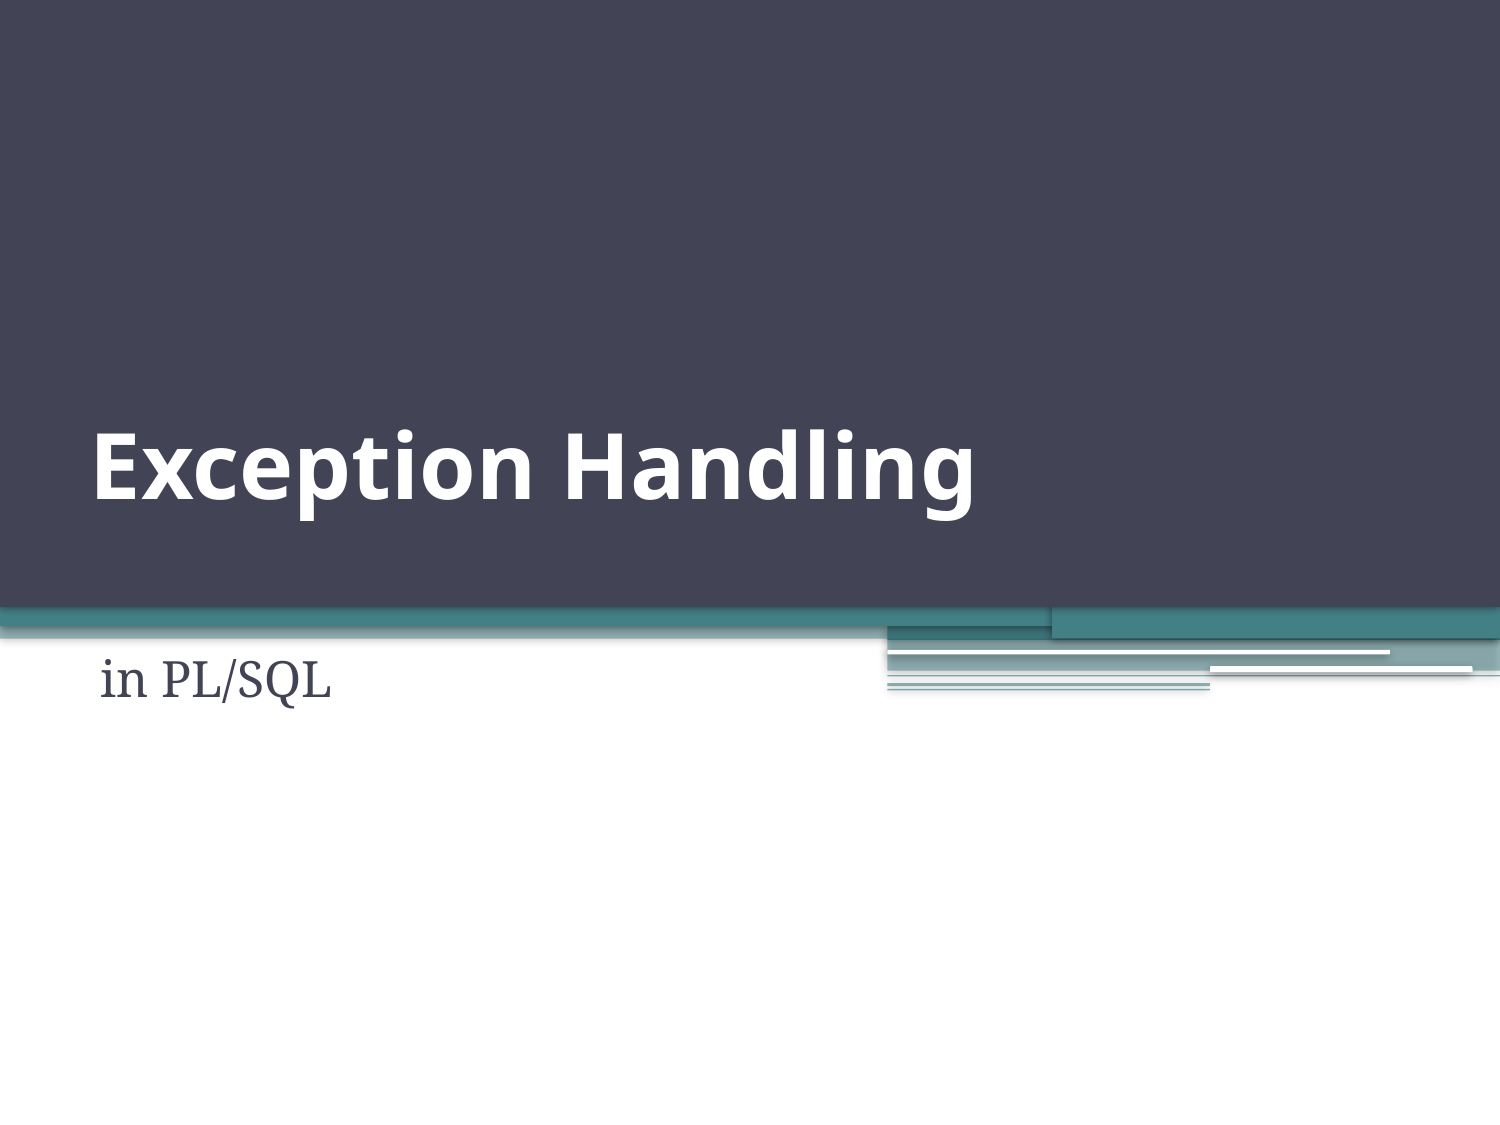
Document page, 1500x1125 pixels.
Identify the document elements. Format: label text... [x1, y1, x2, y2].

title Exception Handling [75, 394, 1463, 636]
subtitle in PL/SQL [75, 639, 888, 928]
